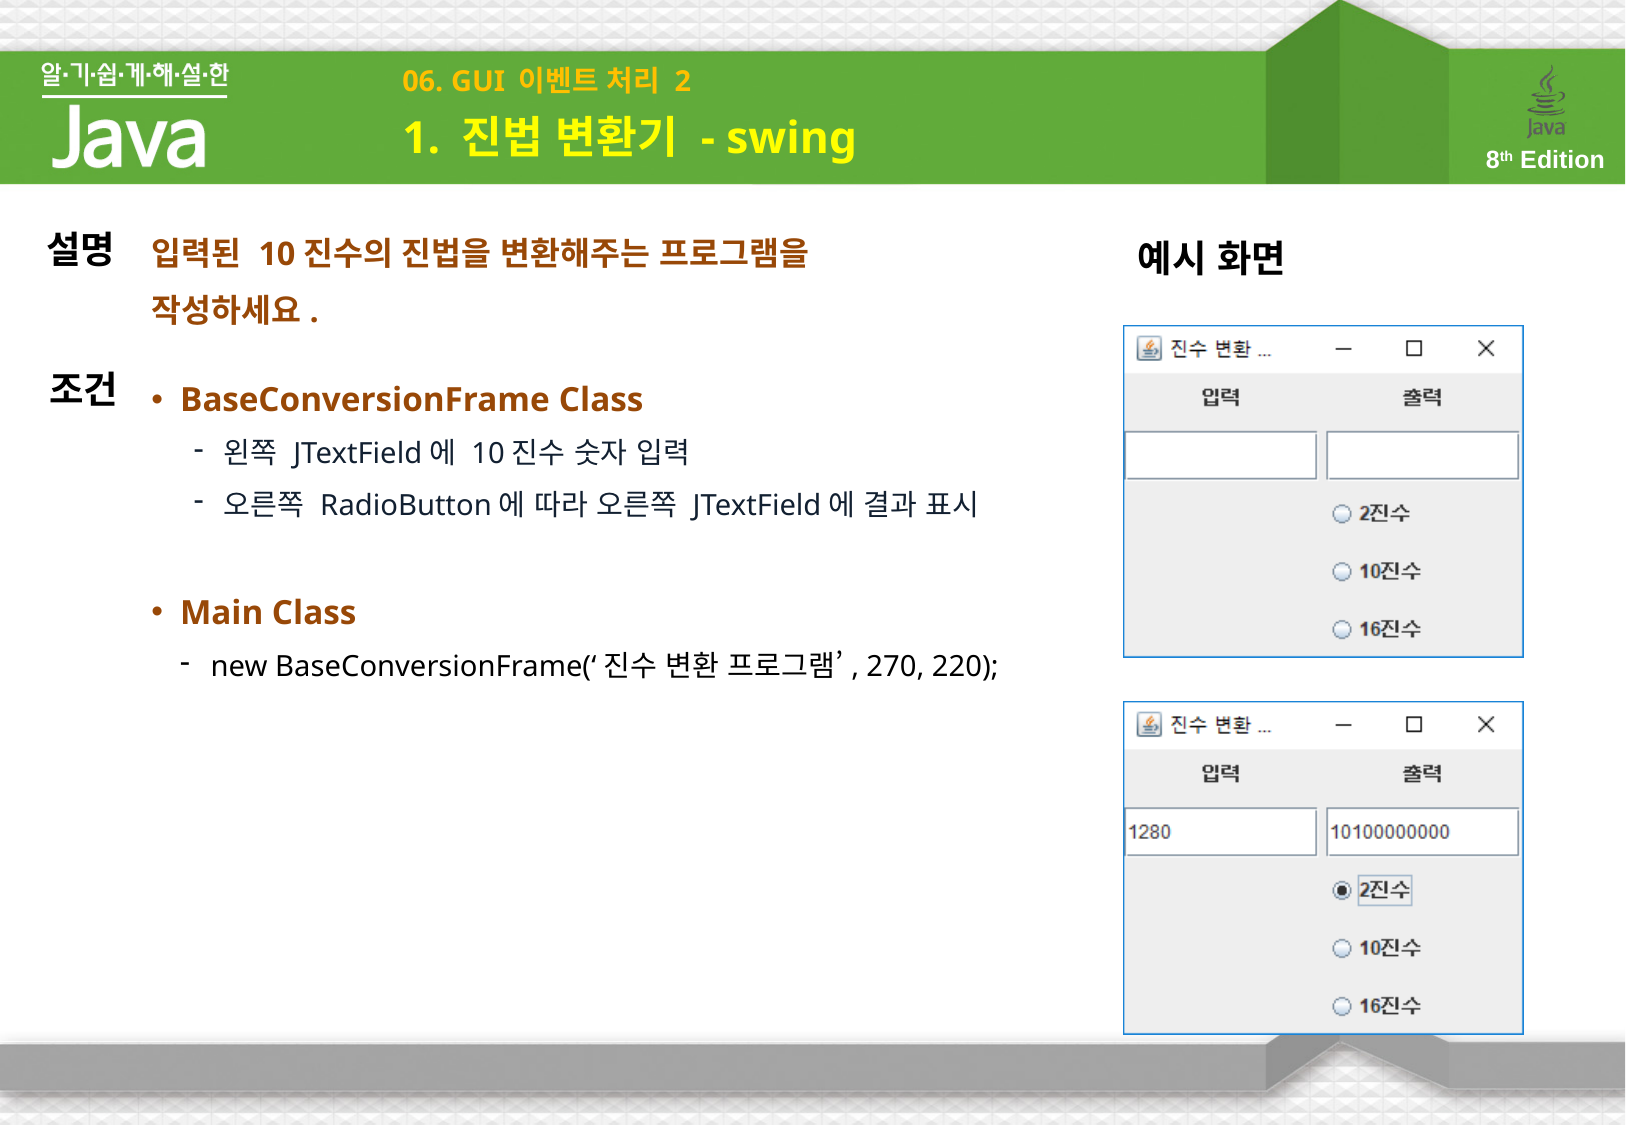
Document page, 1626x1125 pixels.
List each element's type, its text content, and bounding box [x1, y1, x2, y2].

text_box 예시 화면 [1123, 213, 1324, 287]
list 1. 진법 변환기 - swing [387, 101, 1545, 171]
text_box 입력된 10진수의 진법을 변환해주는 프로그램을 작성하세요. [136, 213, 1075, 338]
text_box BaseConversionFrame Class 왼쪽 JTextField에 10진수 숫자 입력 오른쪽 RadioButton에 따라 오른쪽 JTextField에 결과 표시 Main Class new BaseConversionFrame(‘진수 변환 프로그램’, 270, 220); [136, 359, 1100, 1000]
picture [0, 0, 1626, 1125]
text_box 조건 [34, 359, 134, 419]
text_box 설명 [31, 218, 144, 279]
title 06. GUI 이벤트 처리 2 [387, 54, 1393, 105]
